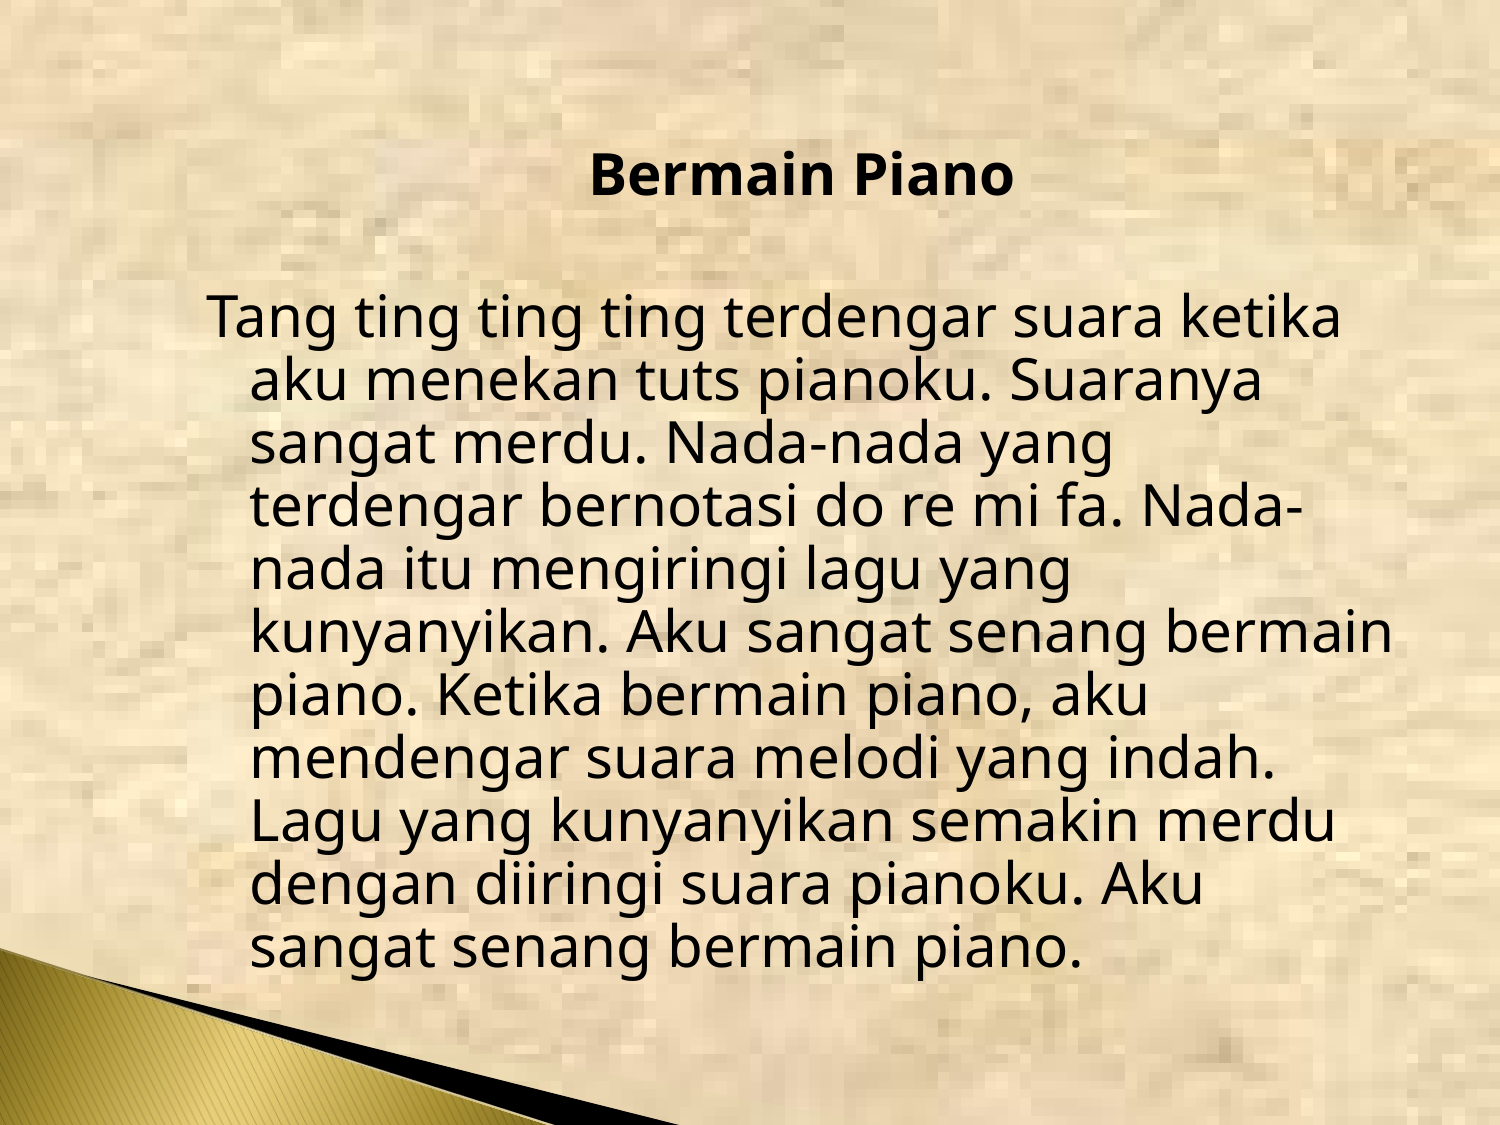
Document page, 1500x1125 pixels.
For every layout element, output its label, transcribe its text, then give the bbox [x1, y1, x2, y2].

picture [0, 0, 1500, 1125]
list Bermain Piano Tang ting ting ting terdengar suara ketika aku menekan tuts pianoku. Suaranya sangat merdu. Nada-nada yang terdengar bernotasi do re mi fa. Nada-nada itu mengiringi lagu yang kunyanyikan. Aku sangat senang bermain piano. Ketika bermain piano, aku mendengar suara melodi yang indah. Lagu yang kunyanyikan semakin merdu dengan diiringi suara pianoku. Aku sangat senang bermain piano. [174, 137, 1413, 1000]
